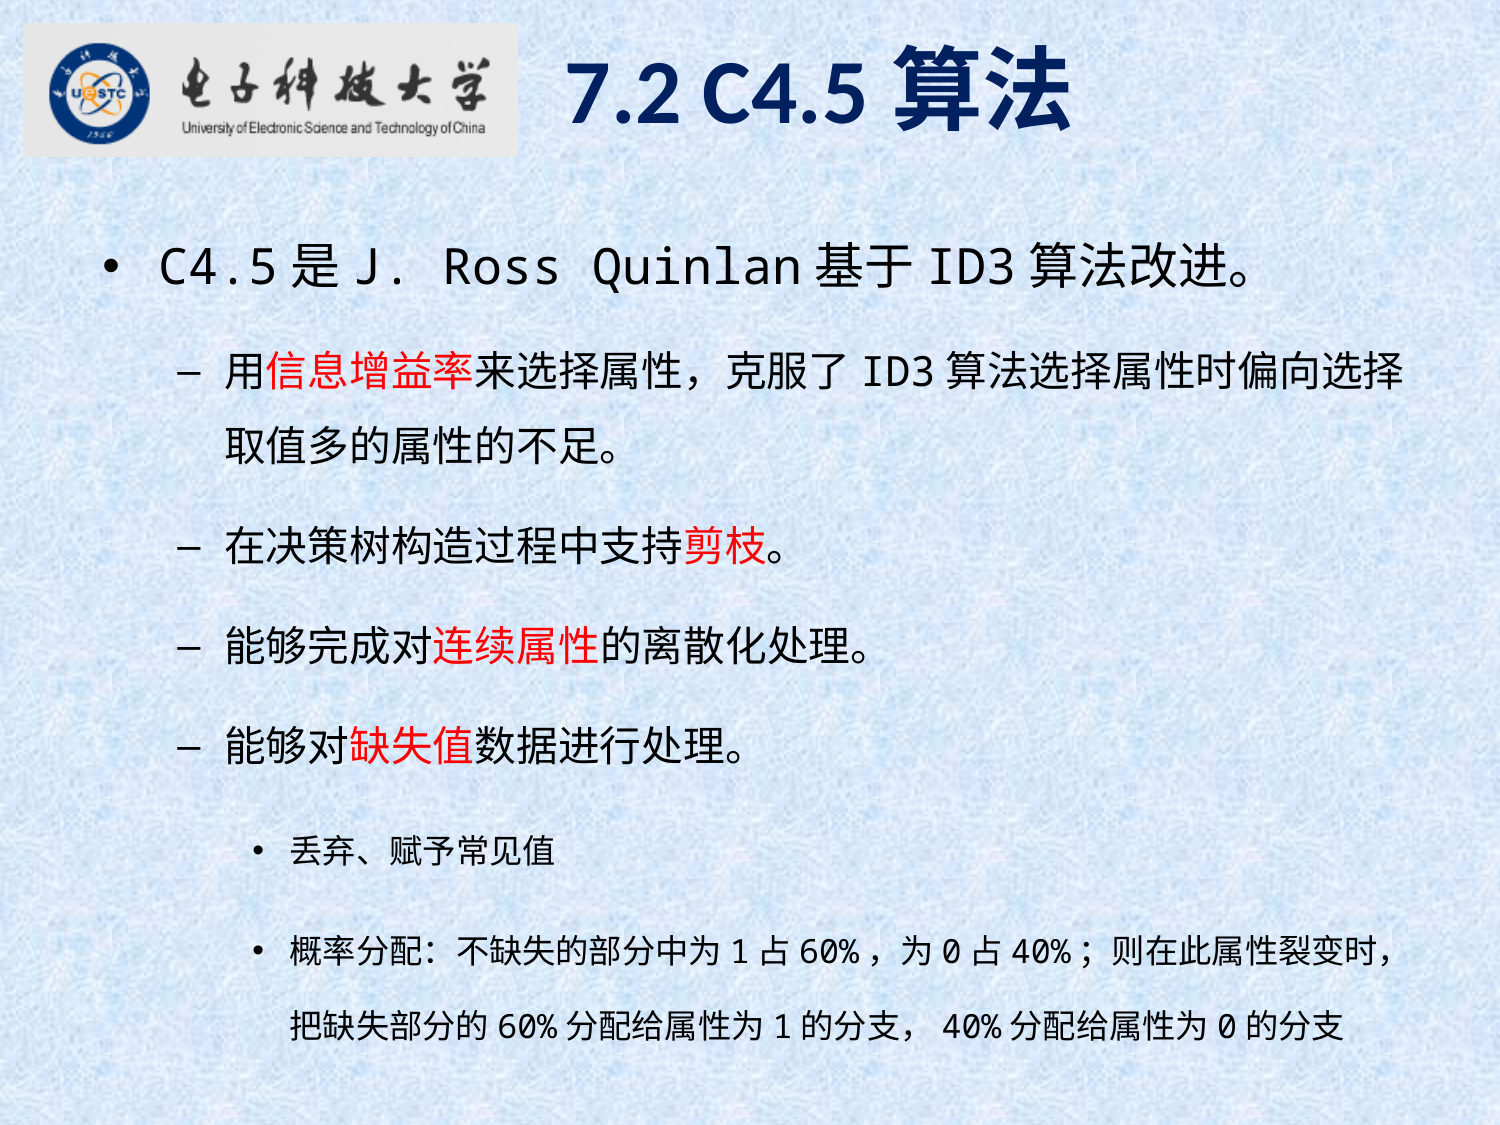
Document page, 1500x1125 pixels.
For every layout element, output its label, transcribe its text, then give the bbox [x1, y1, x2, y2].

picture [0, 0, 1500, 1125]
title 7.2 C4.5算法 [549, 24, 1400, 175]
list C4.5是J. Ross Quinlan基于ID3算法改进。 用信息增益率来选择属性，克服了ID3算法选择属性时偏向选择取值多的属性的不足。 在决策树构造过程中支持剪枝。 能够完成对连续属性的离散化处理。 能够对缺失值数据进行处理。 丢弃、赋予常见值 概率分配：不缺失的部分中为1占60%，为0占40%；则在此属性裂变时，把缺失部分的60%分配给属性为1的分支，40%分配给属性为0的分支 [87, 212, 1425, 1088]
